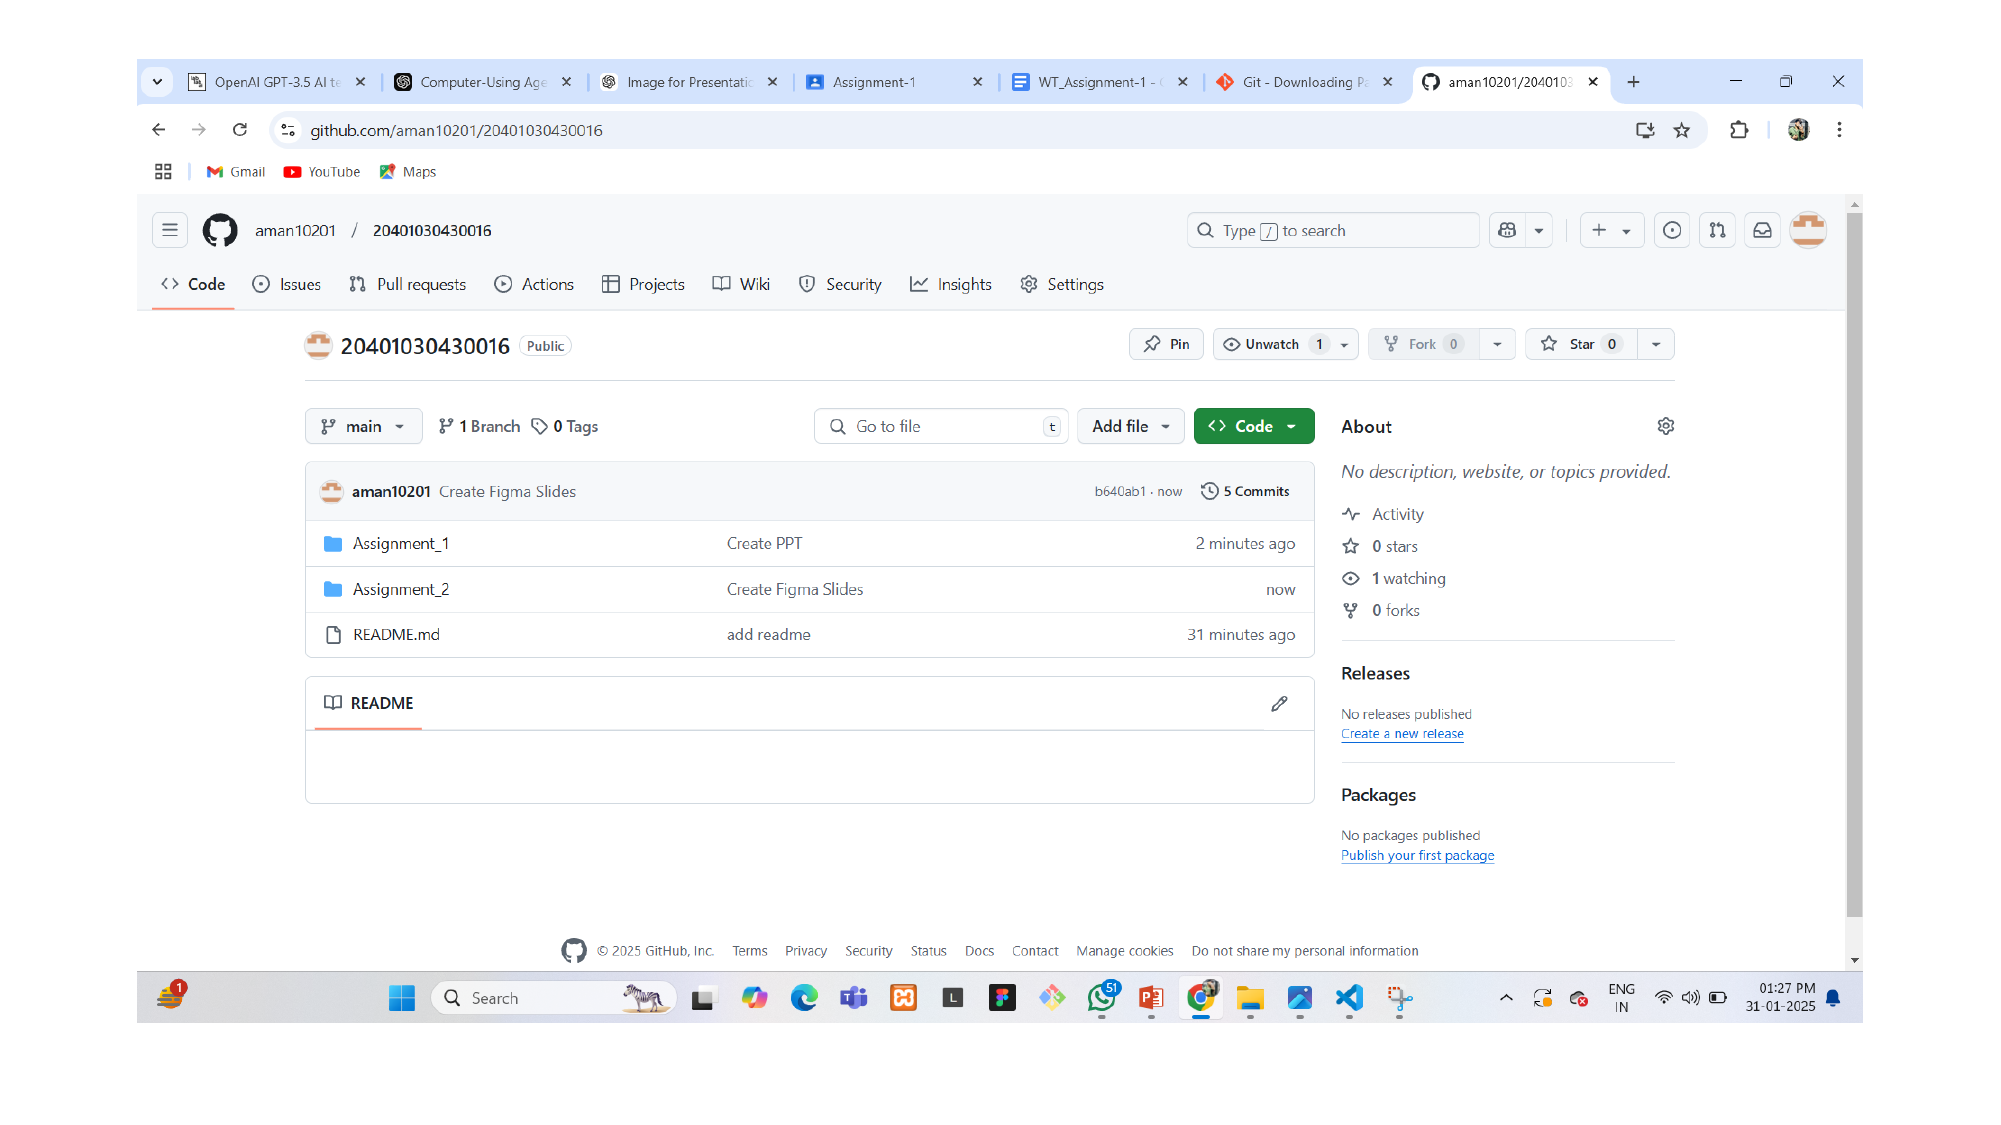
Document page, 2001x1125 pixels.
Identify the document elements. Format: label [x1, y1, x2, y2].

picture [137, 59, 1863, 1023]
